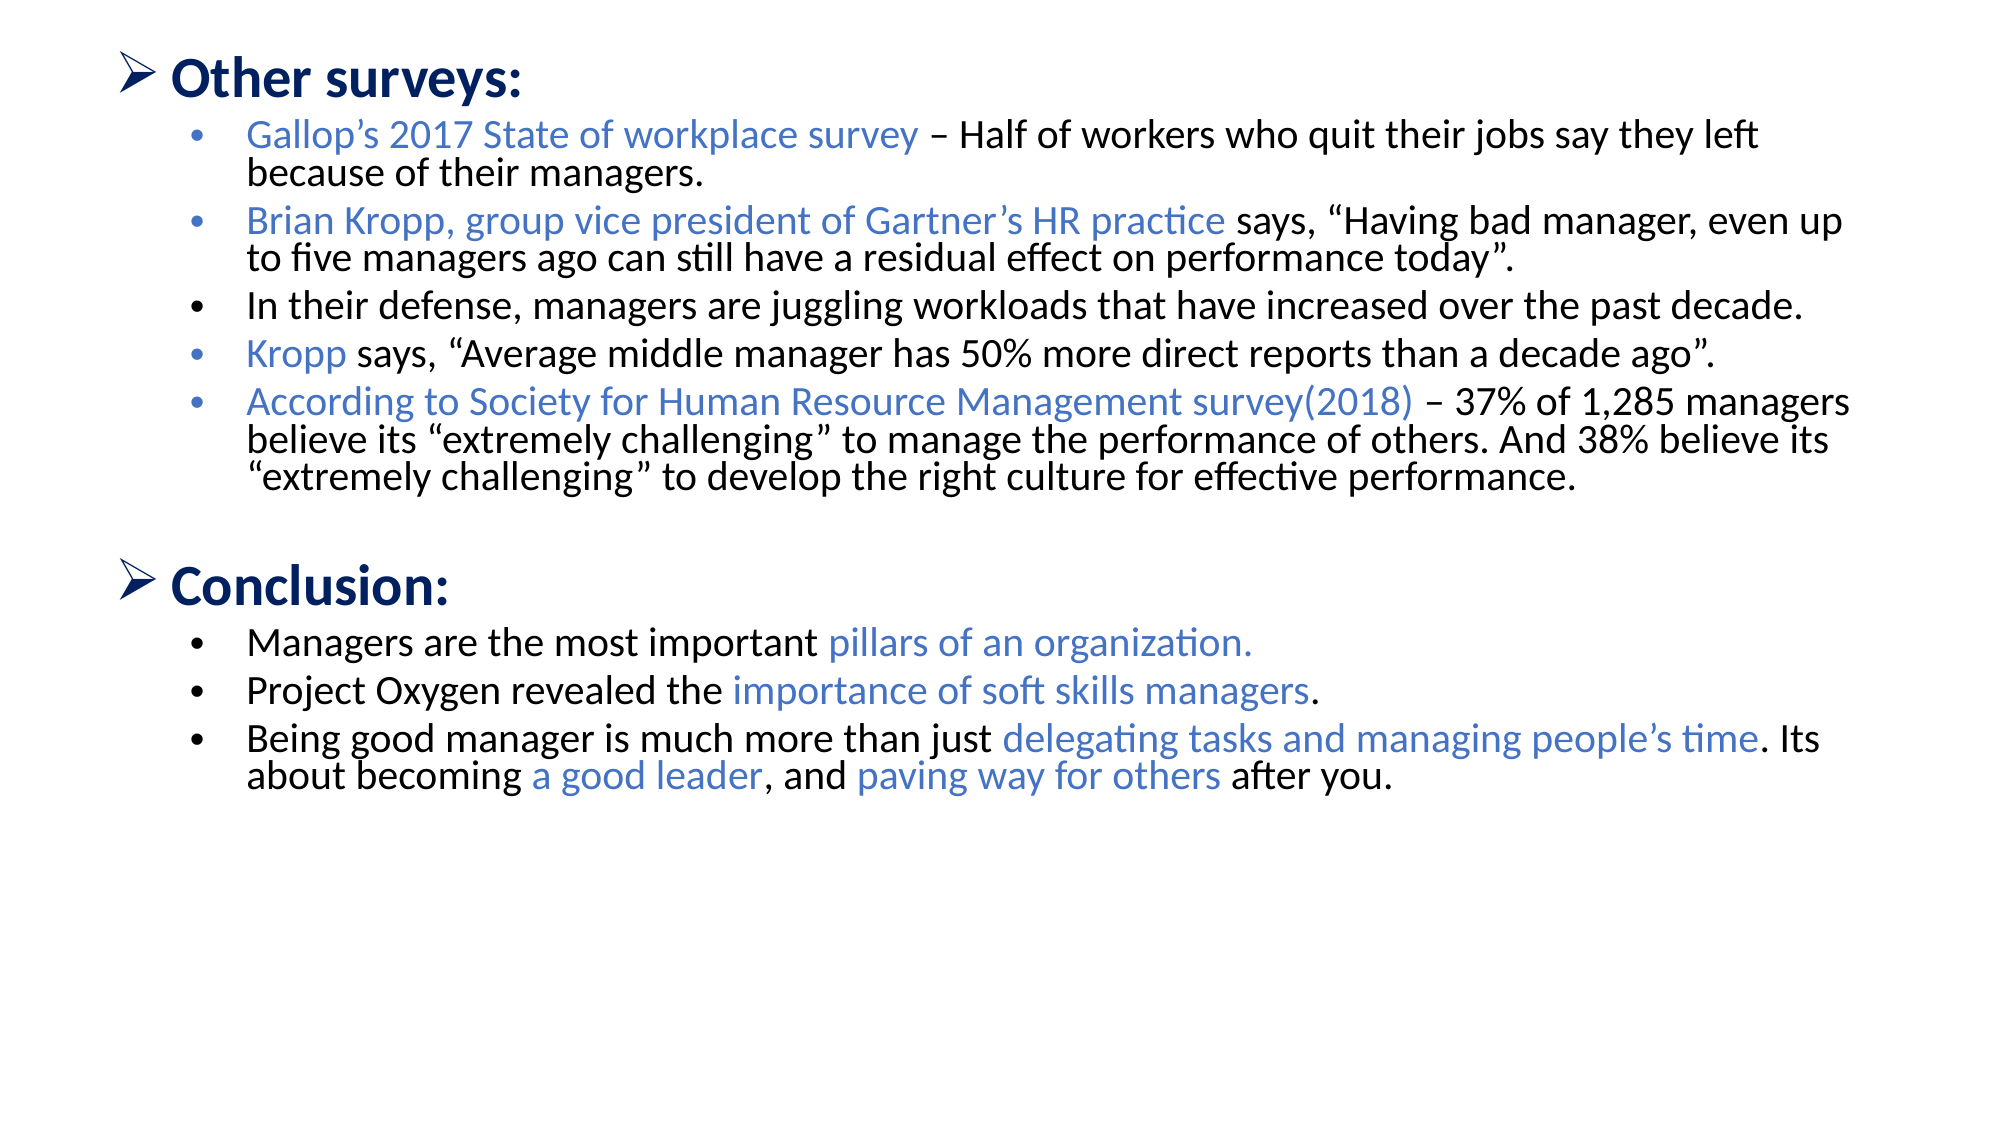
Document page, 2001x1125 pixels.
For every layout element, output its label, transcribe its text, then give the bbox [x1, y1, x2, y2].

subtitle Other surveys: Gallop’s 2017 State of workplace survey – Half of workers who quit their jobs say they left because of their managers. Brian Kropp, group vice president of Gartner’s HR practice says, “Having bad manager, even up to five managers ago can still have a residual effect on performance today”. In their defense, managers are juggling workloads that have increased over the past decade. Kropp says, “Average middle manager has 50% more direct reports than a decade ago”. According to Society for Human Resource Management survey(2018) – 37% of 1,285 managers believe its “extremely challenging” to manage the performance of others. And 38% believe its “extremely challenging” to develop the right culture for effective performance. Conclusion: Managers are the most important pillars of an organization. Project Oxygen revealed the importance of soft skills managers. Being good manager is much more than just delegating tasks and managing people’s time. Its about becoming a good leader, and paving way for others after you. [99, 48, 1868, 1052]
